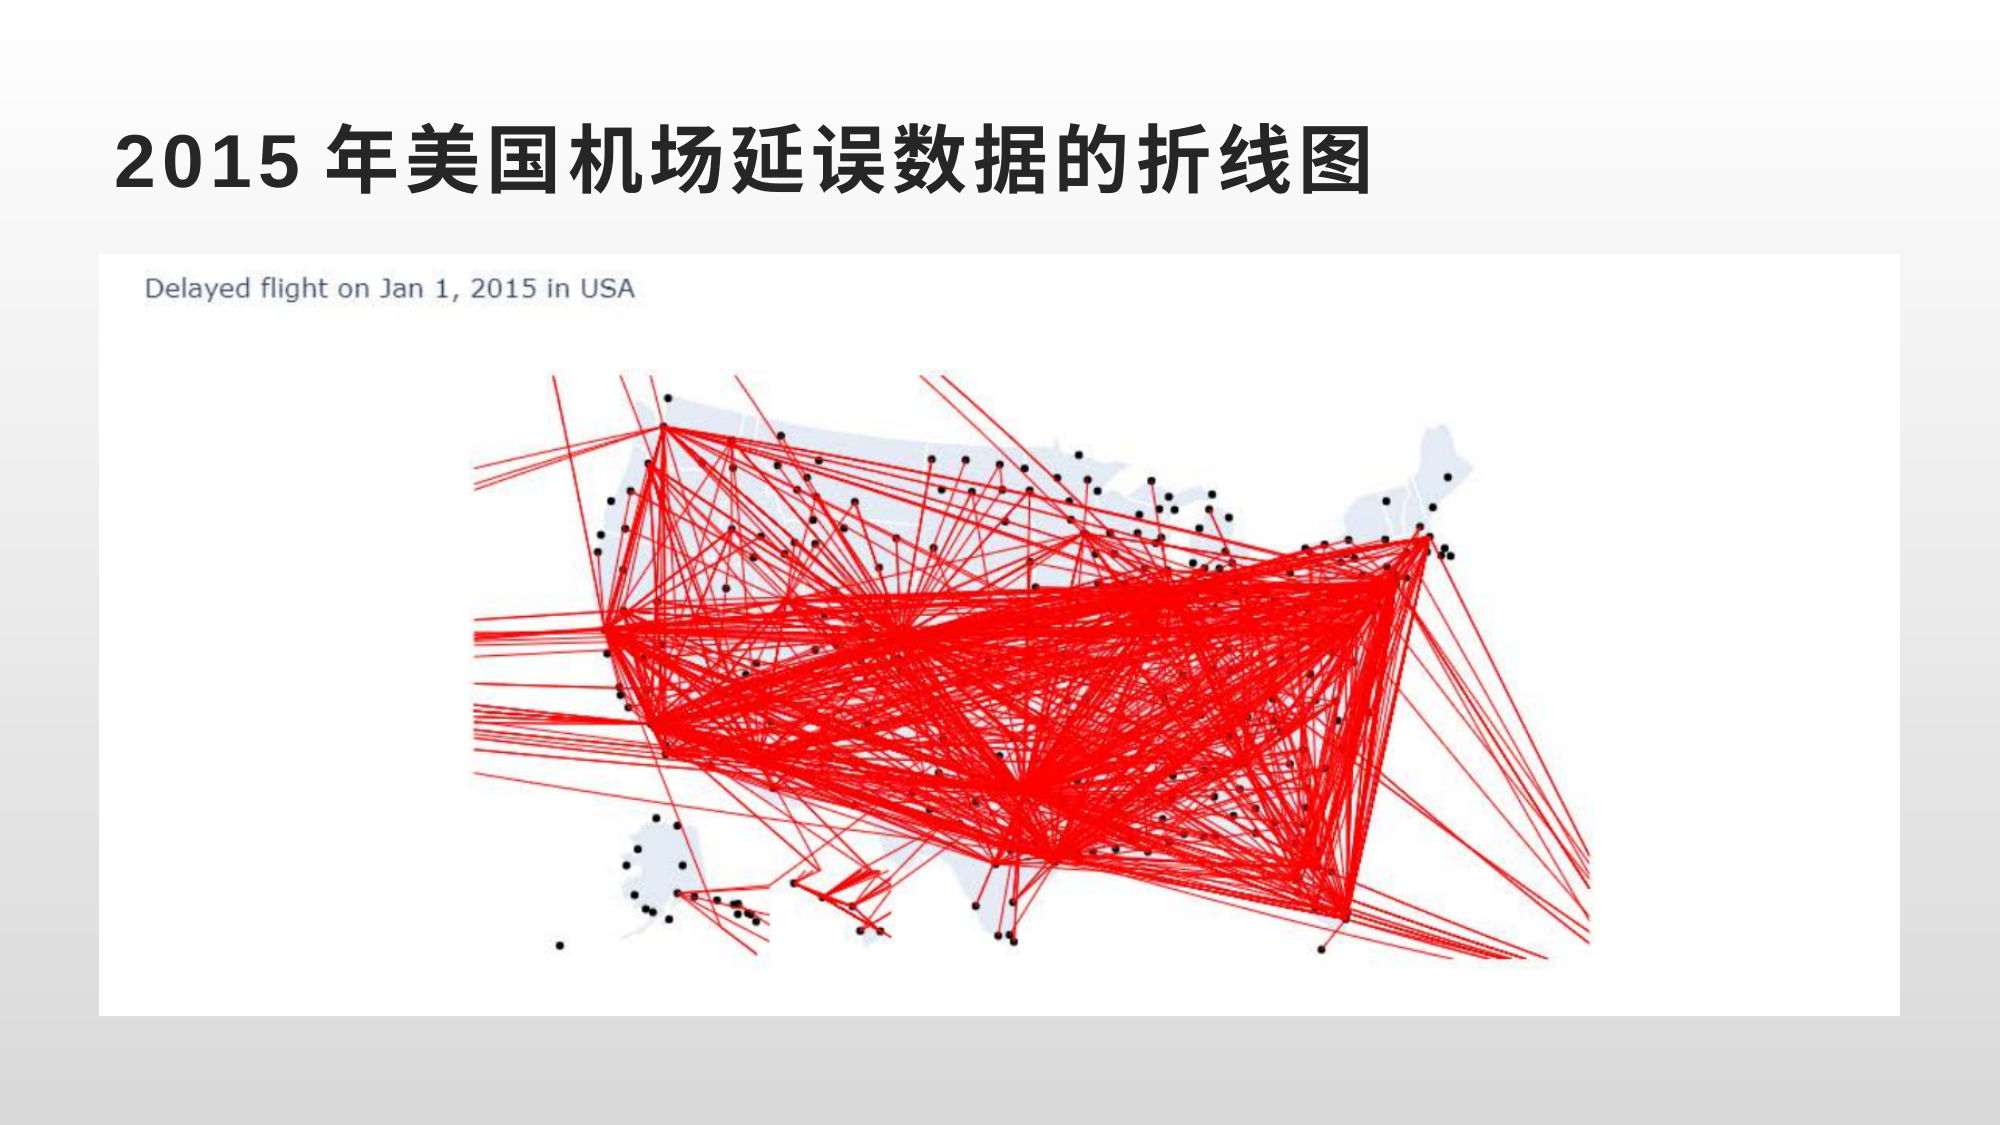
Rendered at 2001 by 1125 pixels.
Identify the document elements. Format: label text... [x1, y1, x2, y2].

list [99, 254, 1900, 1016]
title 2015年美国机场延误数据的折线图 [99, 99, 1900, 216]
